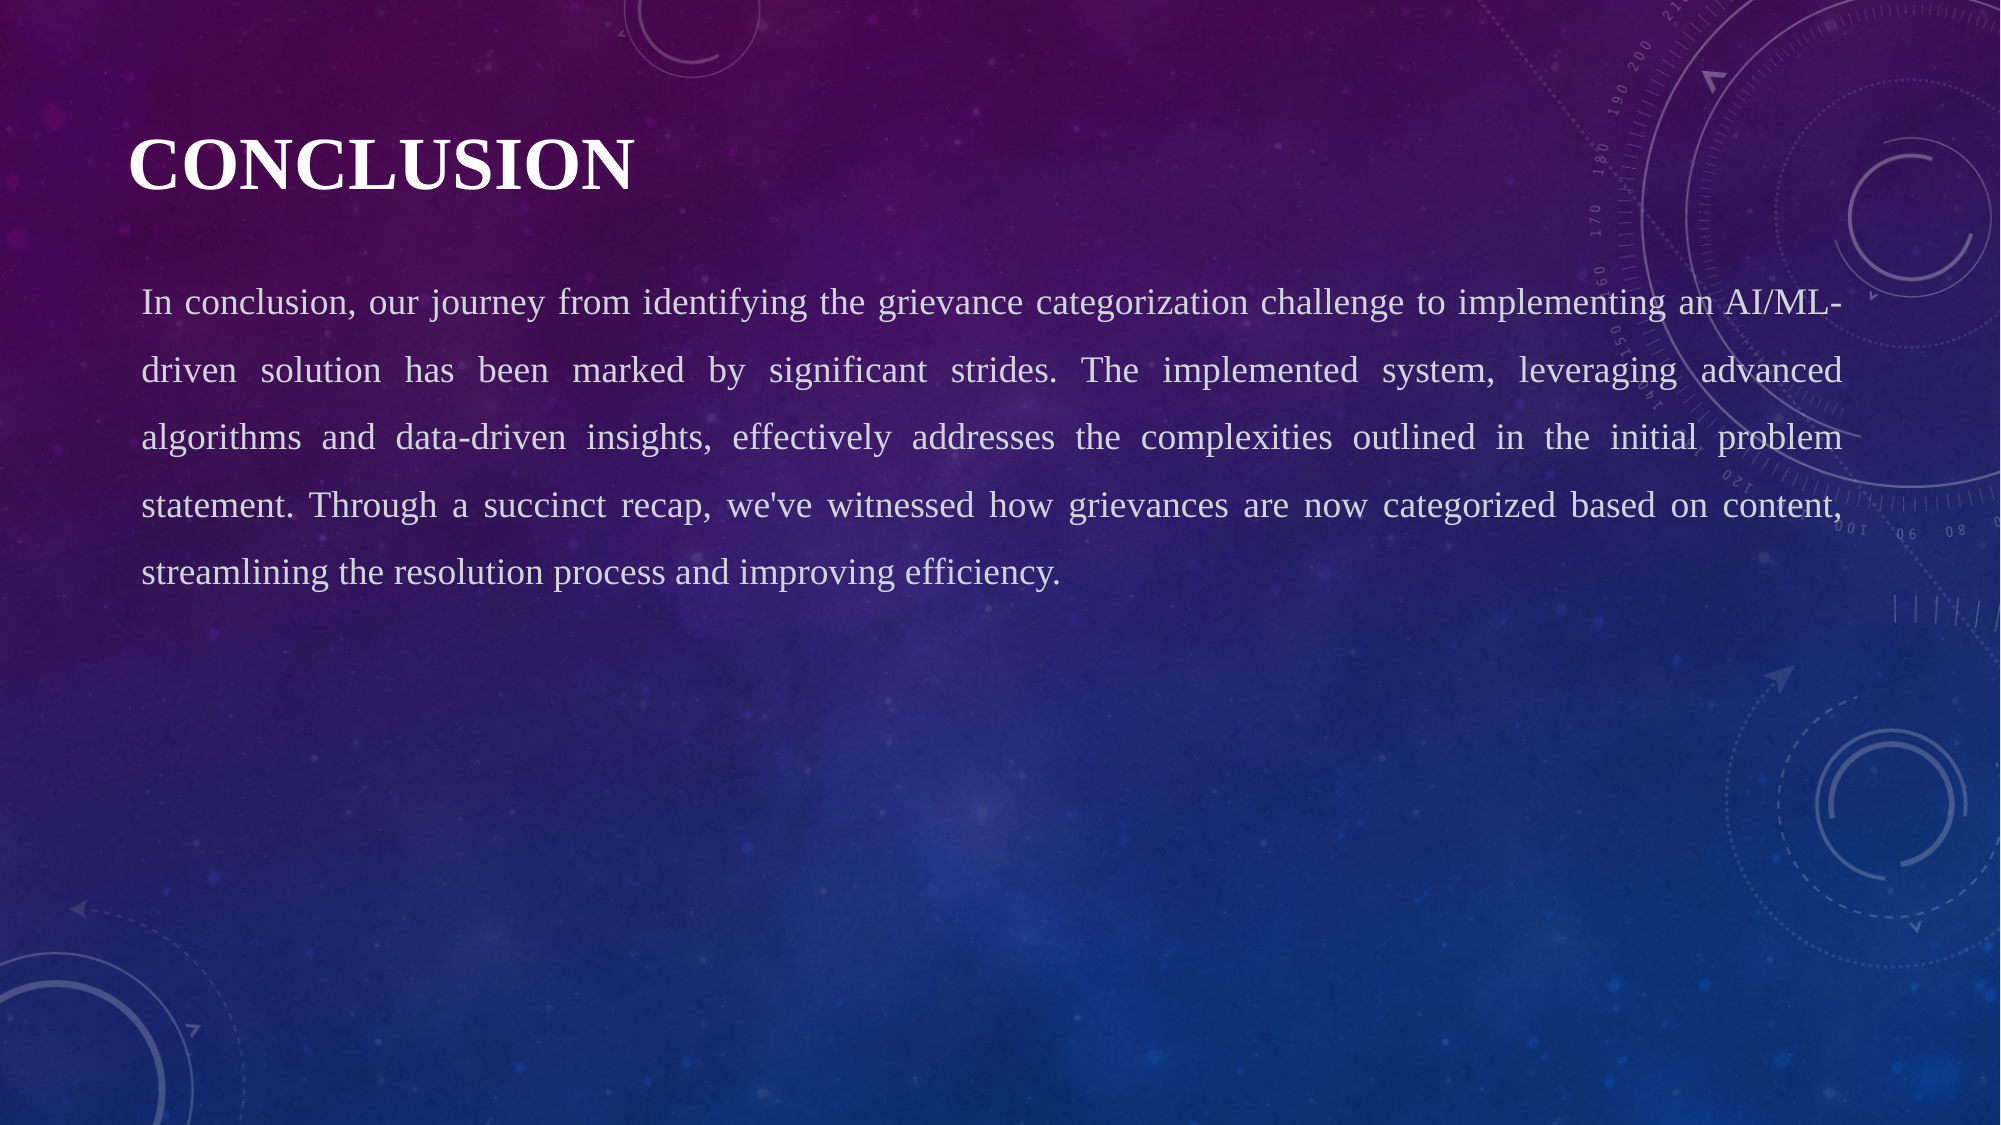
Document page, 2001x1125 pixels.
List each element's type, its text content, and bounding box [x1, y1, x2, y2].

picture [0, 0, 2001, 1125]
text_box In conclusion, our journey from identifying the grievance categorization challenge to implementing an AI/ML-driven solution has been marked by significant strides. The implemented system, leveraging advanced algorithms and data-driven insights, effectively addresses the complexities outlined in the initial problem statement. Through a succinct recap, we've witnessed how grievances are now categorized based on content, streamlining the resolution process and improving efficiency. [126, 247, 1860, 600]
title CONCLUSION [112, 39, 1860, 279]
